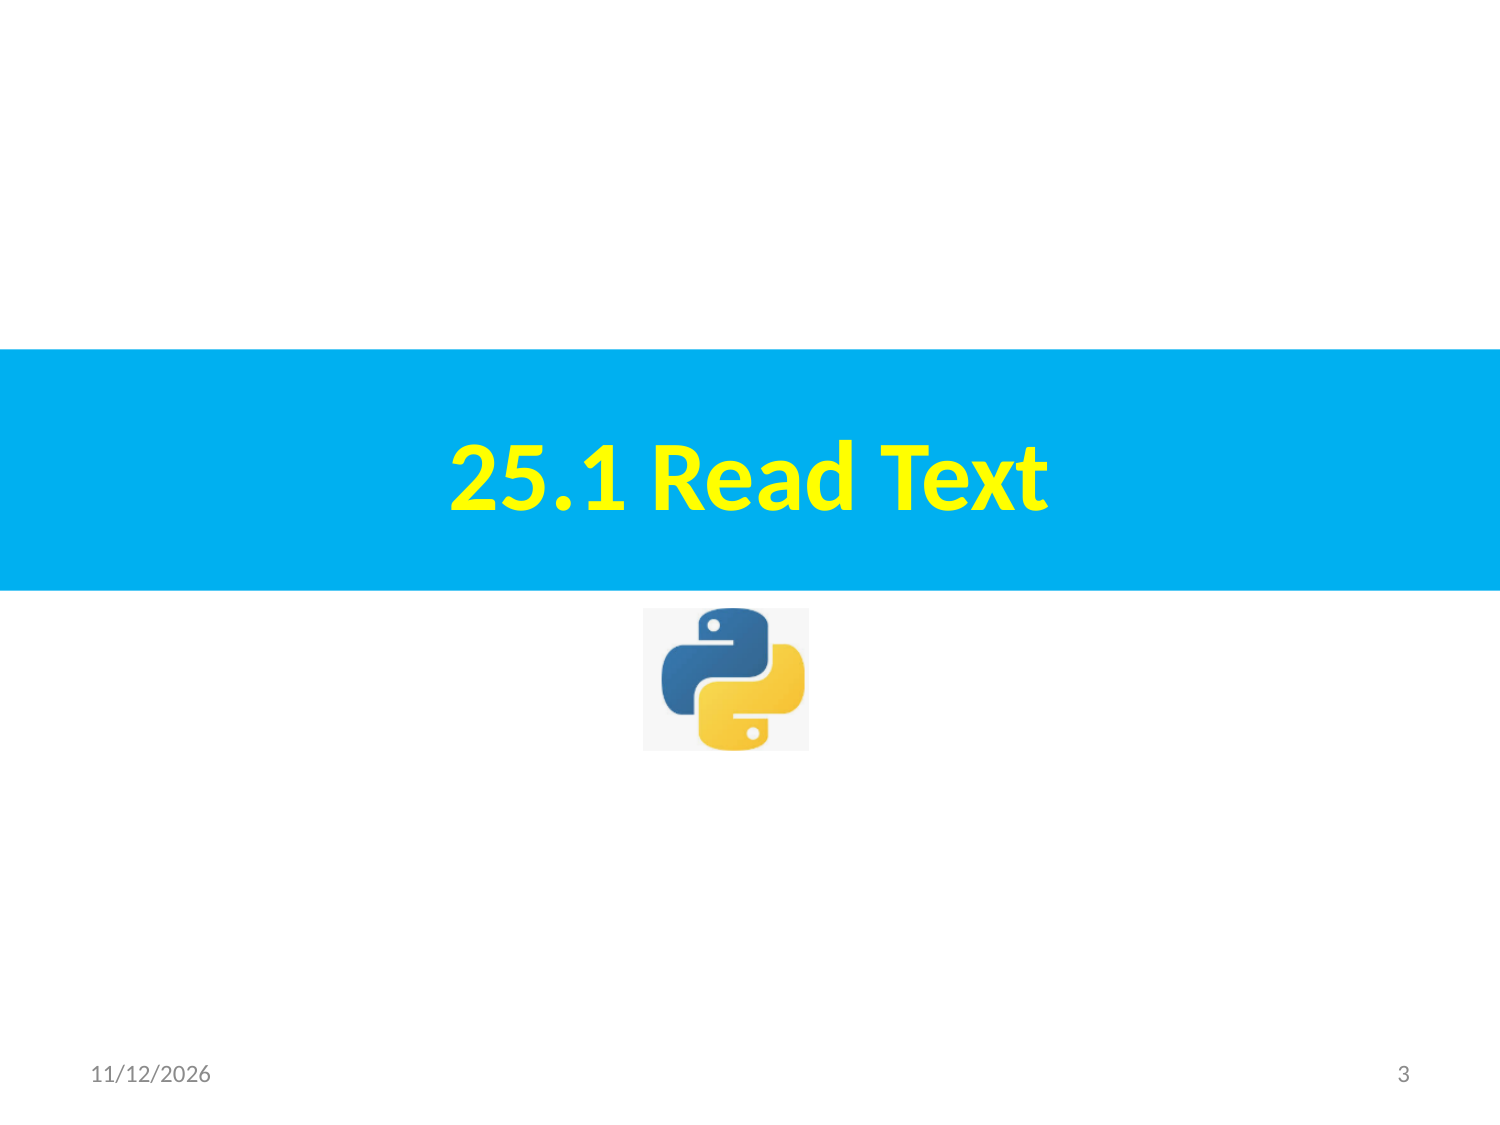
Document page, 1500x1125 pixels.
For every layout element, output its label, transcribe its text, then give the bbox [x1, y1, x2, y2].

title 25.1 Read Text [0, 349, 1500, 591]
picture [643, 606, 809, 752]
slide_number 3 [1074, 1042, 1425, 1103]
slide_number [75, 1042, 425, 1103]
